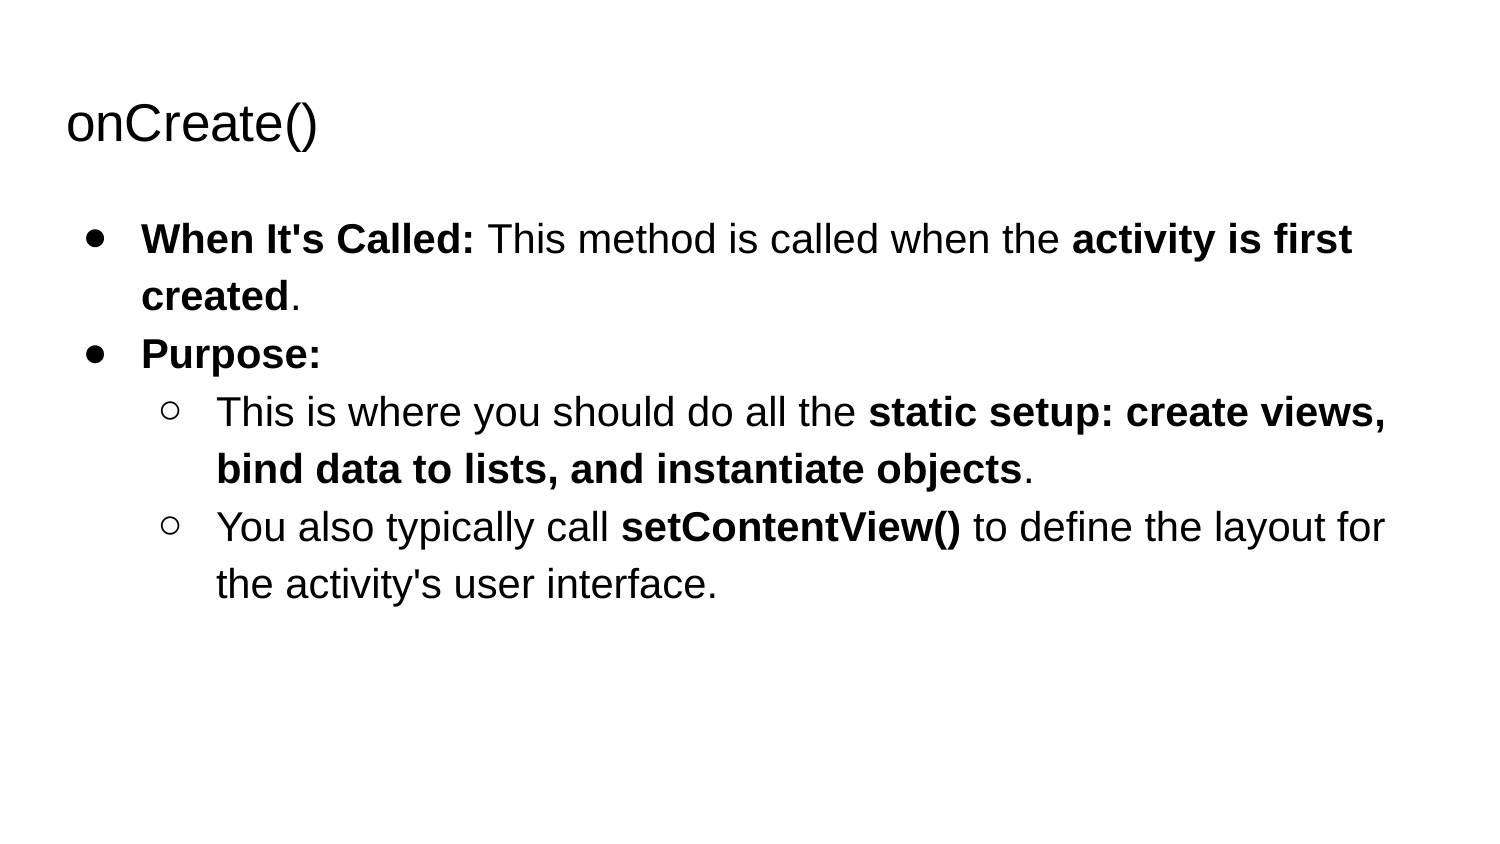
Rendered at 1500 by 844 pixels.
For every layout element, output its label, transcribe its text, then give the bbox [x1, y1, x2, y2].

list When It's Called: This method is called when the activity is first created. Purpose: This is where you should do all the static setup: create views, bind data to lists, and instantiate objects. You also typically call setContentView() to define the layout for the activity's user interface. [51, 189, 1449, 750]
title onCreate() [51, 72, 1449, 167]
